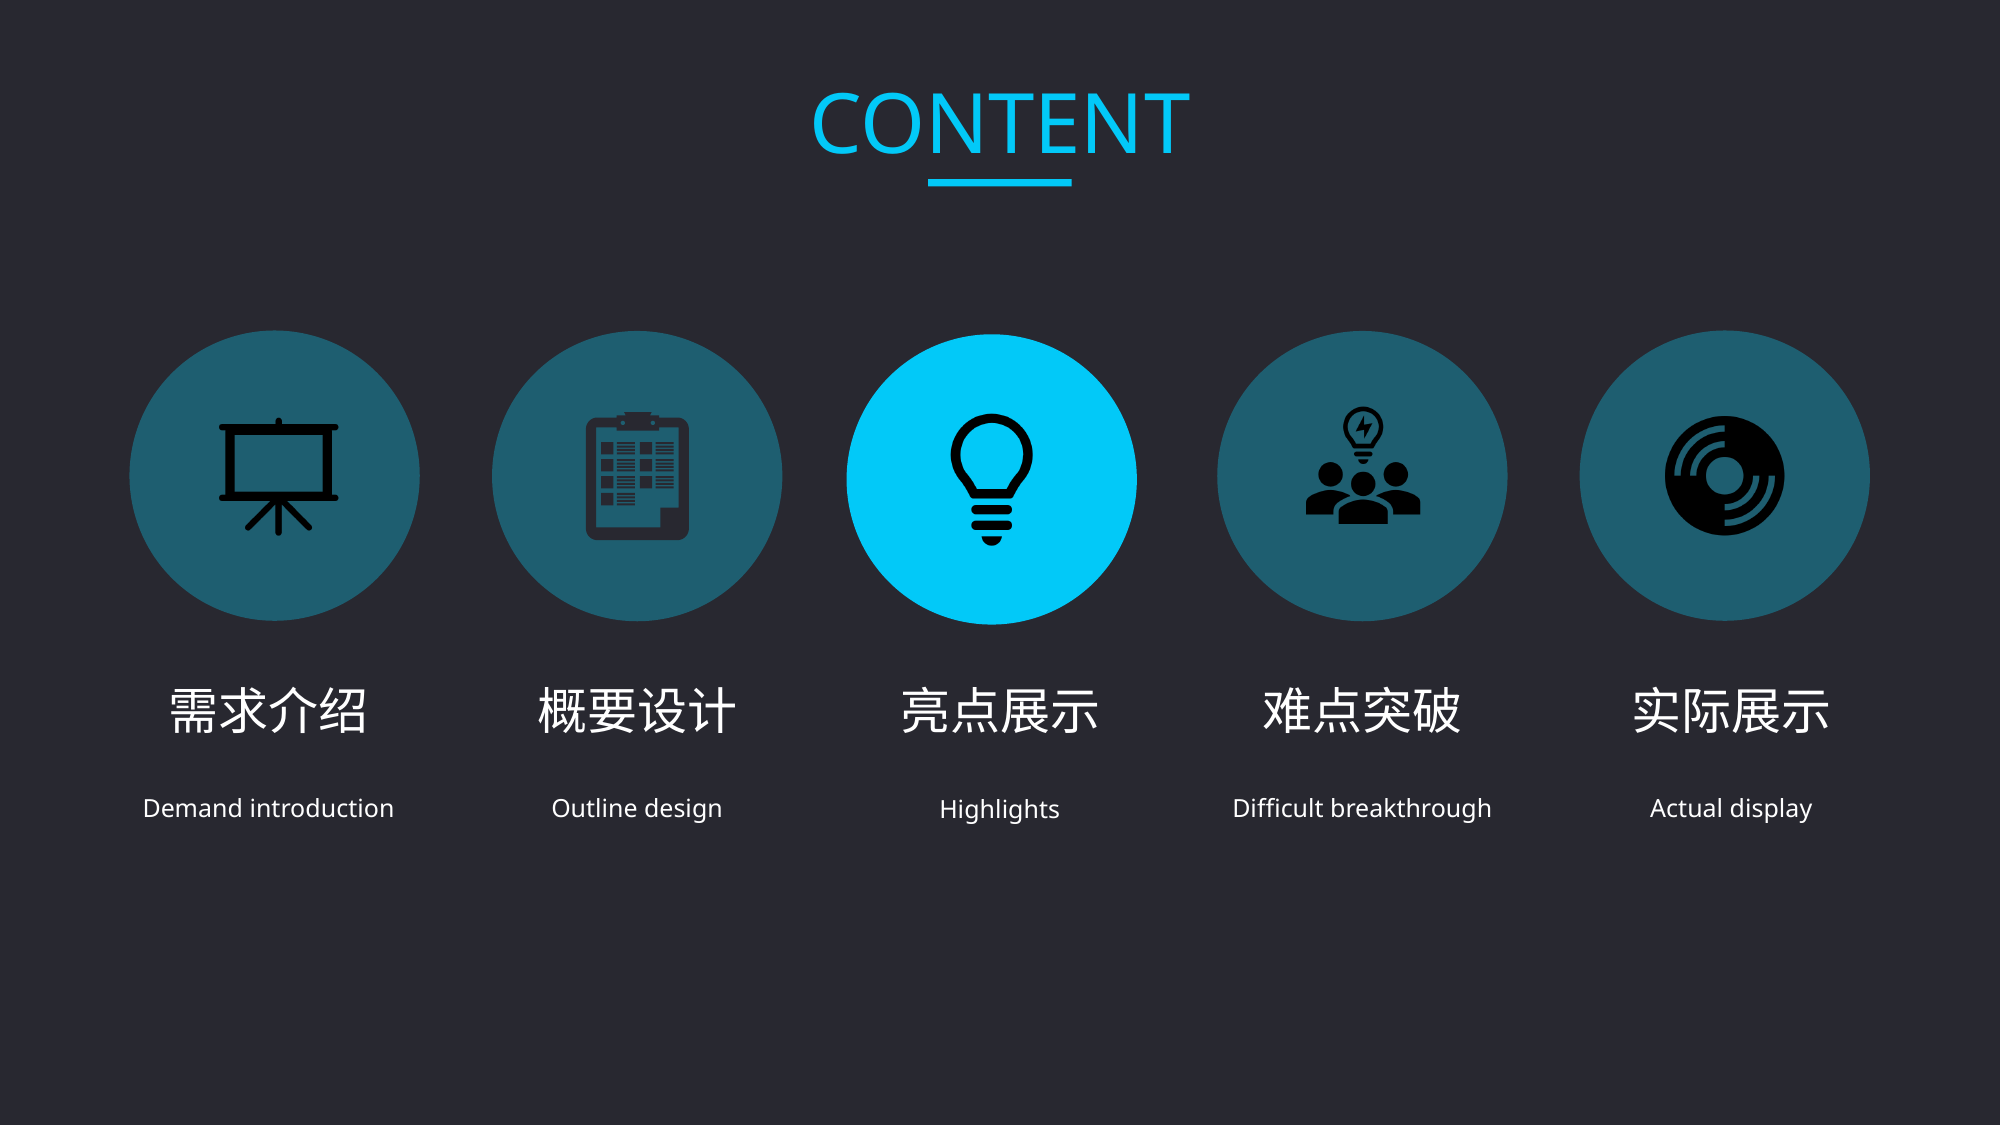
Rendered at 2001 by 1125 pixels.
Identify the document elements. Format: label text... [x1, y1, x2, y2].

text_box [1217, 330, 1508, 622]
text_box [809, 671, 1191, 831]
text_box [927, 178, 1073, 188]
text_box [1554, 671, 1922, 831]
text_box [129, 330, 420, 621]
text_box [78, 671, 446, 831]
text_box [1191, 671, 1554, 831]
text_box CONTENT [748, 62, 1252, 178]
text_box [1579, 330, 1870, 621]
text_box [492, 330, 783, 622]
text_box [846, 334, 1137, 625]
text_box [446, 671, 809, 831]
